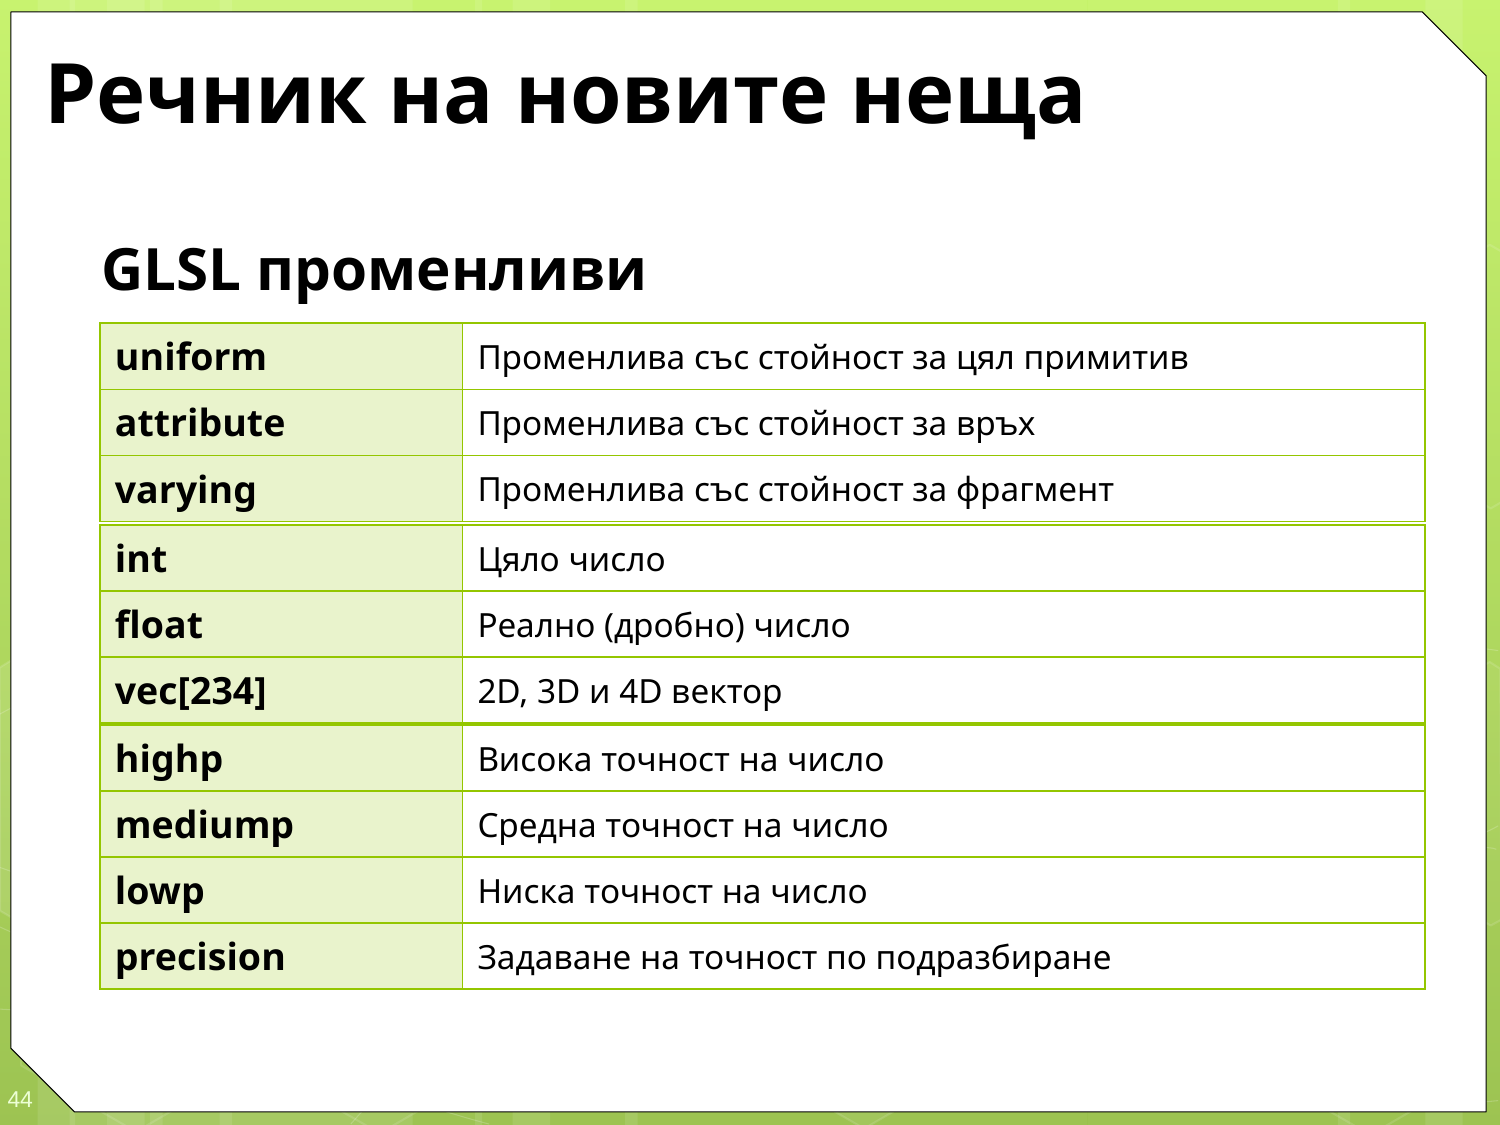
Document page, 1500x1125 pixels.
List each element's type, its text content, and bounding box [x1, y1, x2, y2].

table_header highp [101, 726, 462, 790]
table_header uniform [101, 324, 462, 389]
table_cell precision [101, 924, 462, 988]
list GLSL променливи [75, 224, 1488, 1113]
table_cell Променлива със стойност за връх [463, 390, 1424, 455]
table_header Висока точност на число [463, 726, 1424, 790]
table_cell 2D, 3D и 4D вектор [463, 658, 1424, 722]
table_cell Средна точност на число [463, 792, 1424, 856]
table_cell attribute [101, 390, 462, 455]
table_header int [101, 526, 462, 590]
table_cell lowp [101, 858, 462, 922]
table_cell varying [101, 456, 462, 521]
table_cell Реално (дробно) число [463, 592, 1424, 656]
title Речник на новите неща [29, 37, 1450, 144]
table_cell Променлива със стойност за фрагмент [463, 456, 1424, 521]
table_cell Ниска точност на число [463, 858, 1424, 922]
table_cell mediump [101, 792, 462, 856]
table_header Цяло число [463, 526, 1424, 590]
table_header Променлива със стойност за цял примитив [463, 324, 1424, 389]
table_cell vec[234] [101, 658, 462, 722]
table_cell Задаване на точност по подразбиране [463, 924, 1424, 988]
table_cell float [101, 592, 462, 656]
